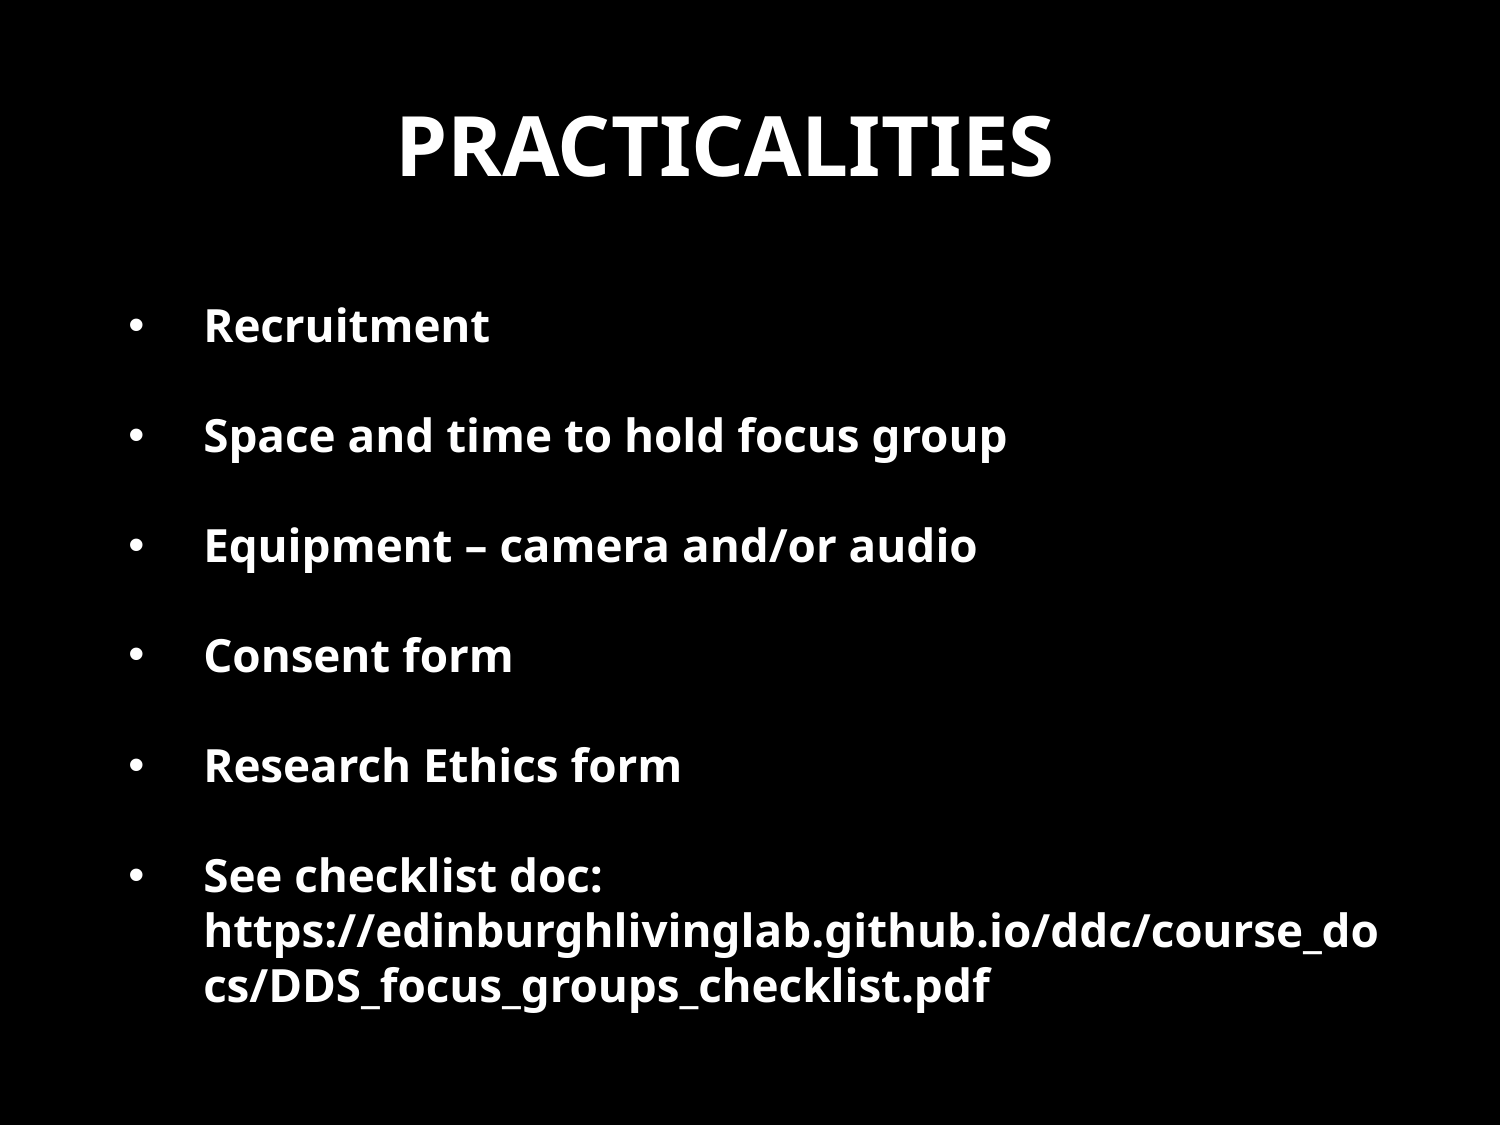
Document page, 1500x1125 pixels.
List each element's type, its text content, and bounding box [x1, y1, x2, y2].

text_box Recruitment Space and time to hold focus group Equipment – camera and/or audio Consent form Research Ethics form See checklist doc: https://edinburghlivinglab.github.io/ddc/course_docs/DDS_focus_groups_checklist.pdf [38, 289, 1412, 1125]
title practicalities [87, 85, 1363, 289]
